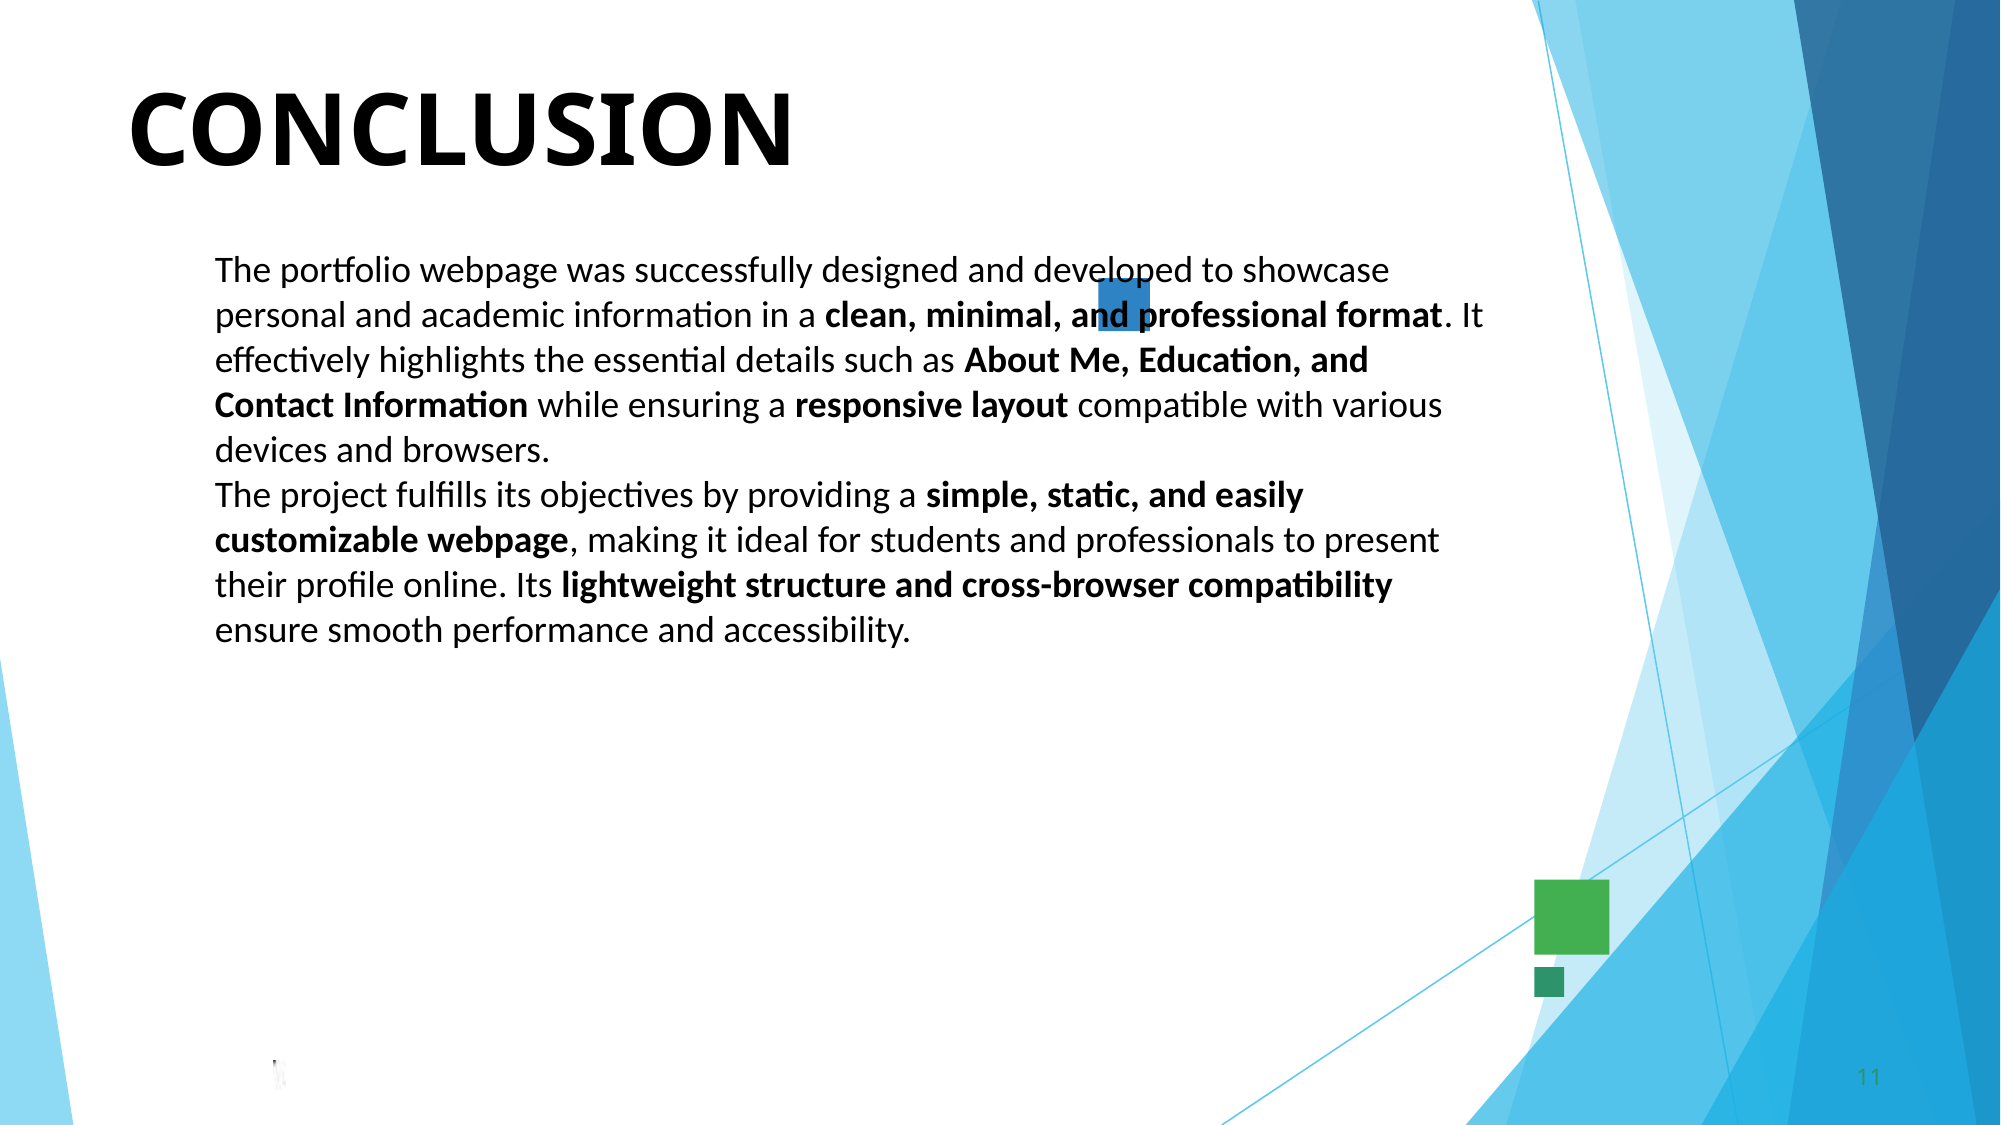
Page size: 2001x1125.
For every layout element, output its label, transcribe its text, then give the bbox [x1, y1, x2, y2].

title CONCLUSION [123, 63, 875, 254]
picture [273, 1060, 287, 1091]
text_box 11 [1849, 1061, 1888, 1095]
text_box [1534, 967, 1565, 997]
text_box The portfolio webpage was successfully designed and developed to showcase personal and academic information in a clean, minimal, and professional format. It effectively highlights the essential details such as About Me, Education, and Contact Information while ensuring a responsive layout compatible with various devices and browsers. The project fulfills its objectives by providing a simple, static, and easily customizable webpage, making it ideal for students and professionals to present their profile online. Its lightweight structure and cross-browser compatibility ensure smooth performance and accessibility. [200, 237, 1502, 658]
text_box [1534, 879, 1610, 955]
